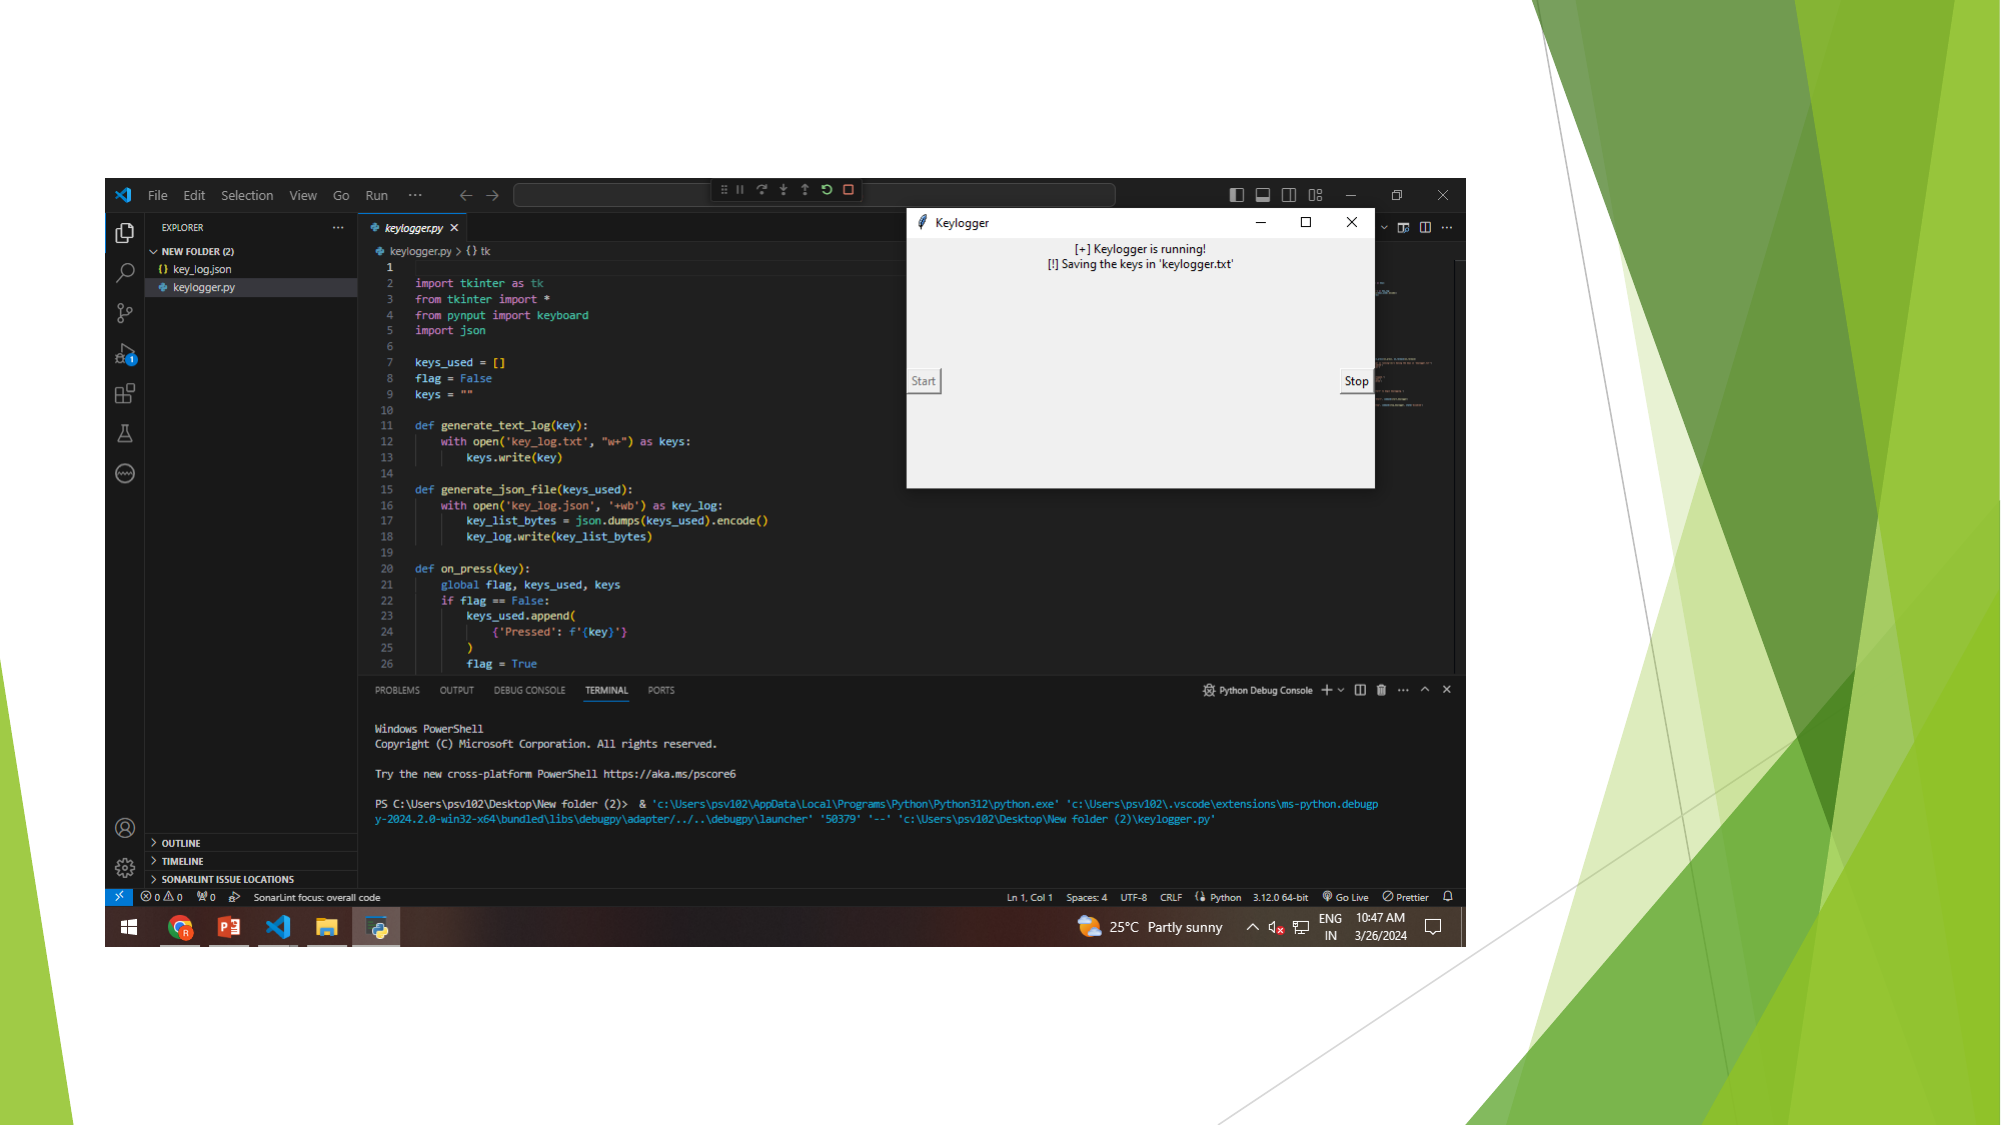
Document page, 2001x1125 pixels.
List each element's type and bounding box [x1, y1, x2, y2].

picture [105, 178, 1466, 947]
